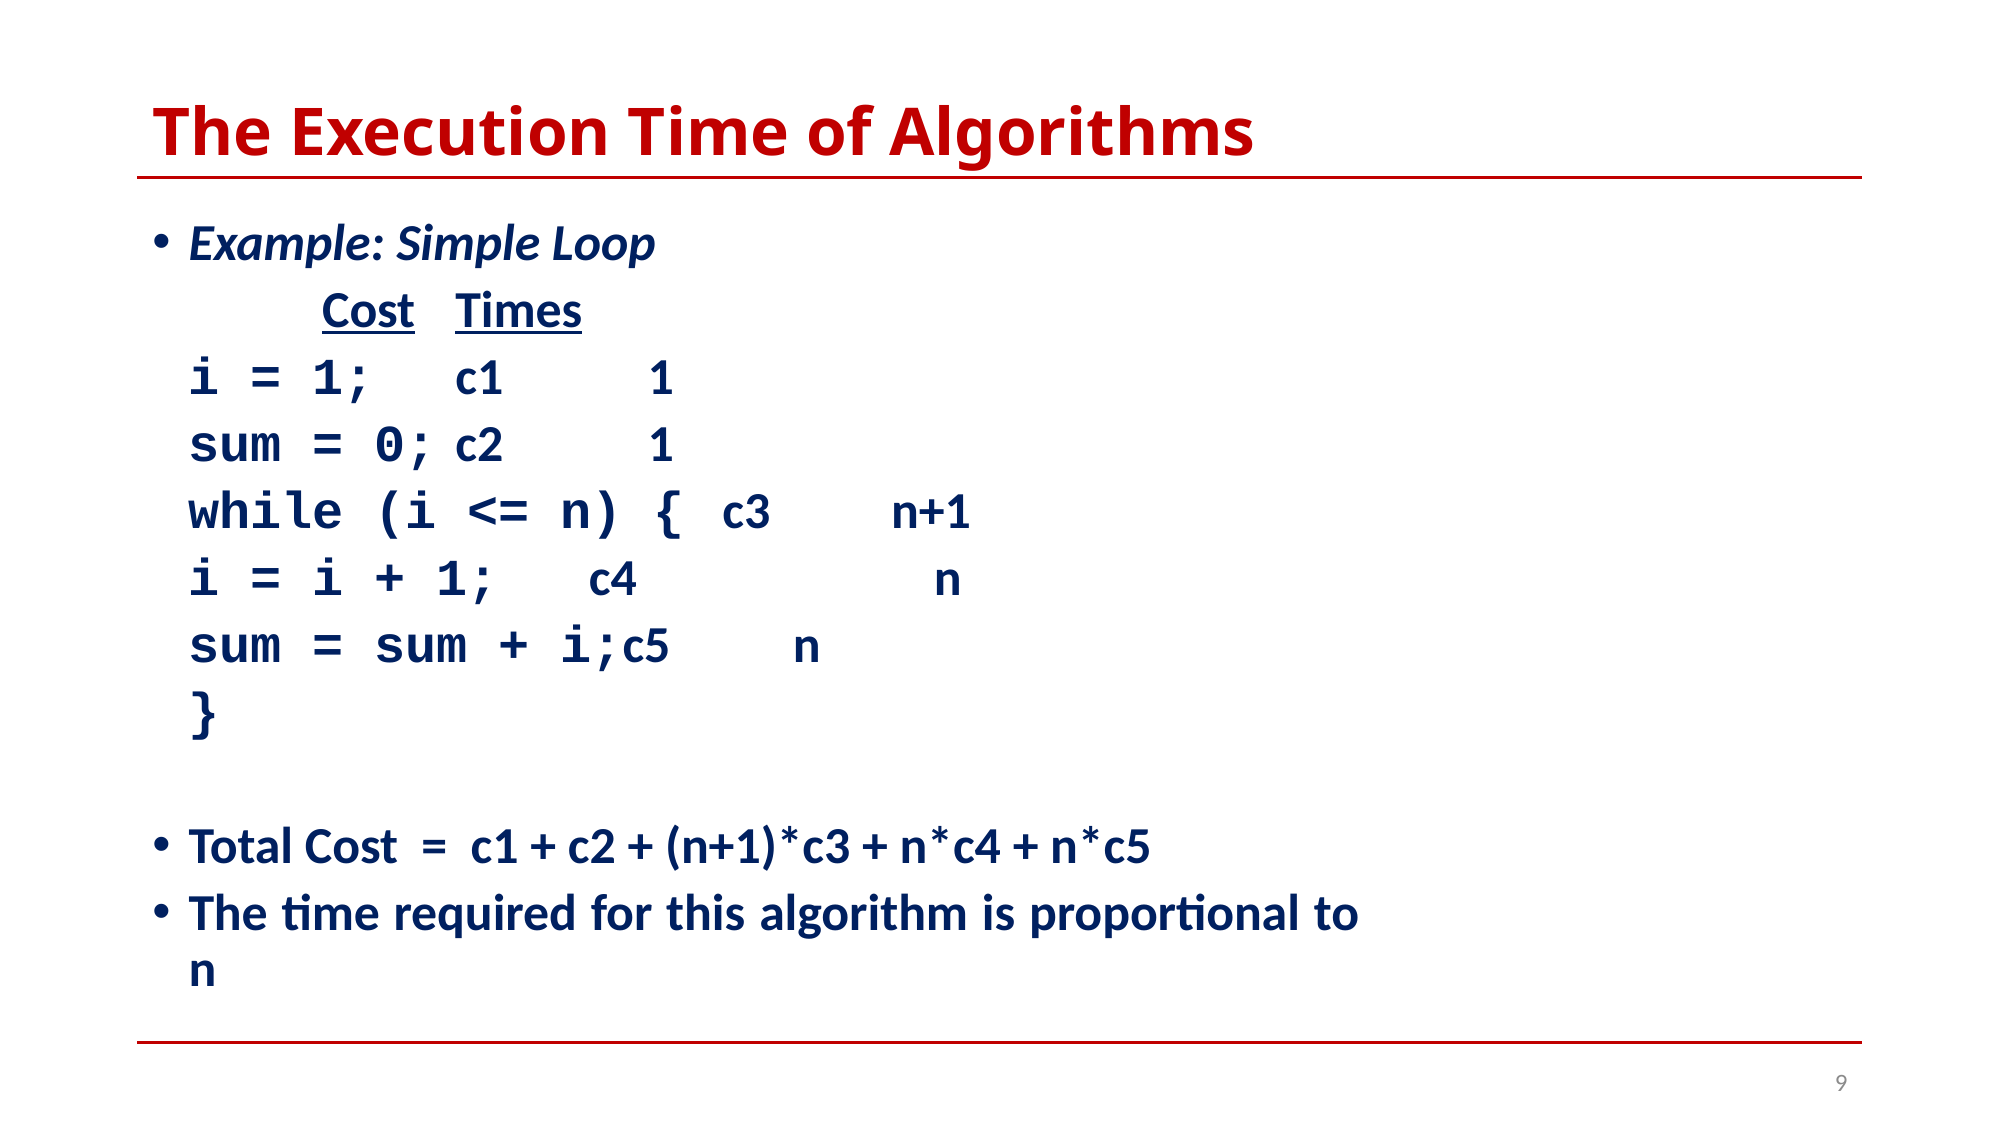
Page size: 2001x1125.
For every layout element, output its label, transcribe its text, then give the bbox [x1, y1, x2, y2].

title The Execution Time of Algorithms [137, 90, 1863, 178]
slide_number 9 [1412, 1051, 1863, 1111]
list Example: Simple Loop Cost Times i = 1; c1 1 sum = 0; c2 1 while (i <= n) { c3 n+1 i = i + 1; c4 n sum = sum + i;c5 n } Total Cost = c1 + c2 + (n+1)*c3 + n*c4 + n*c5 The time required for this algorithm is proportional to n [137, 208, 1376, 1014]
